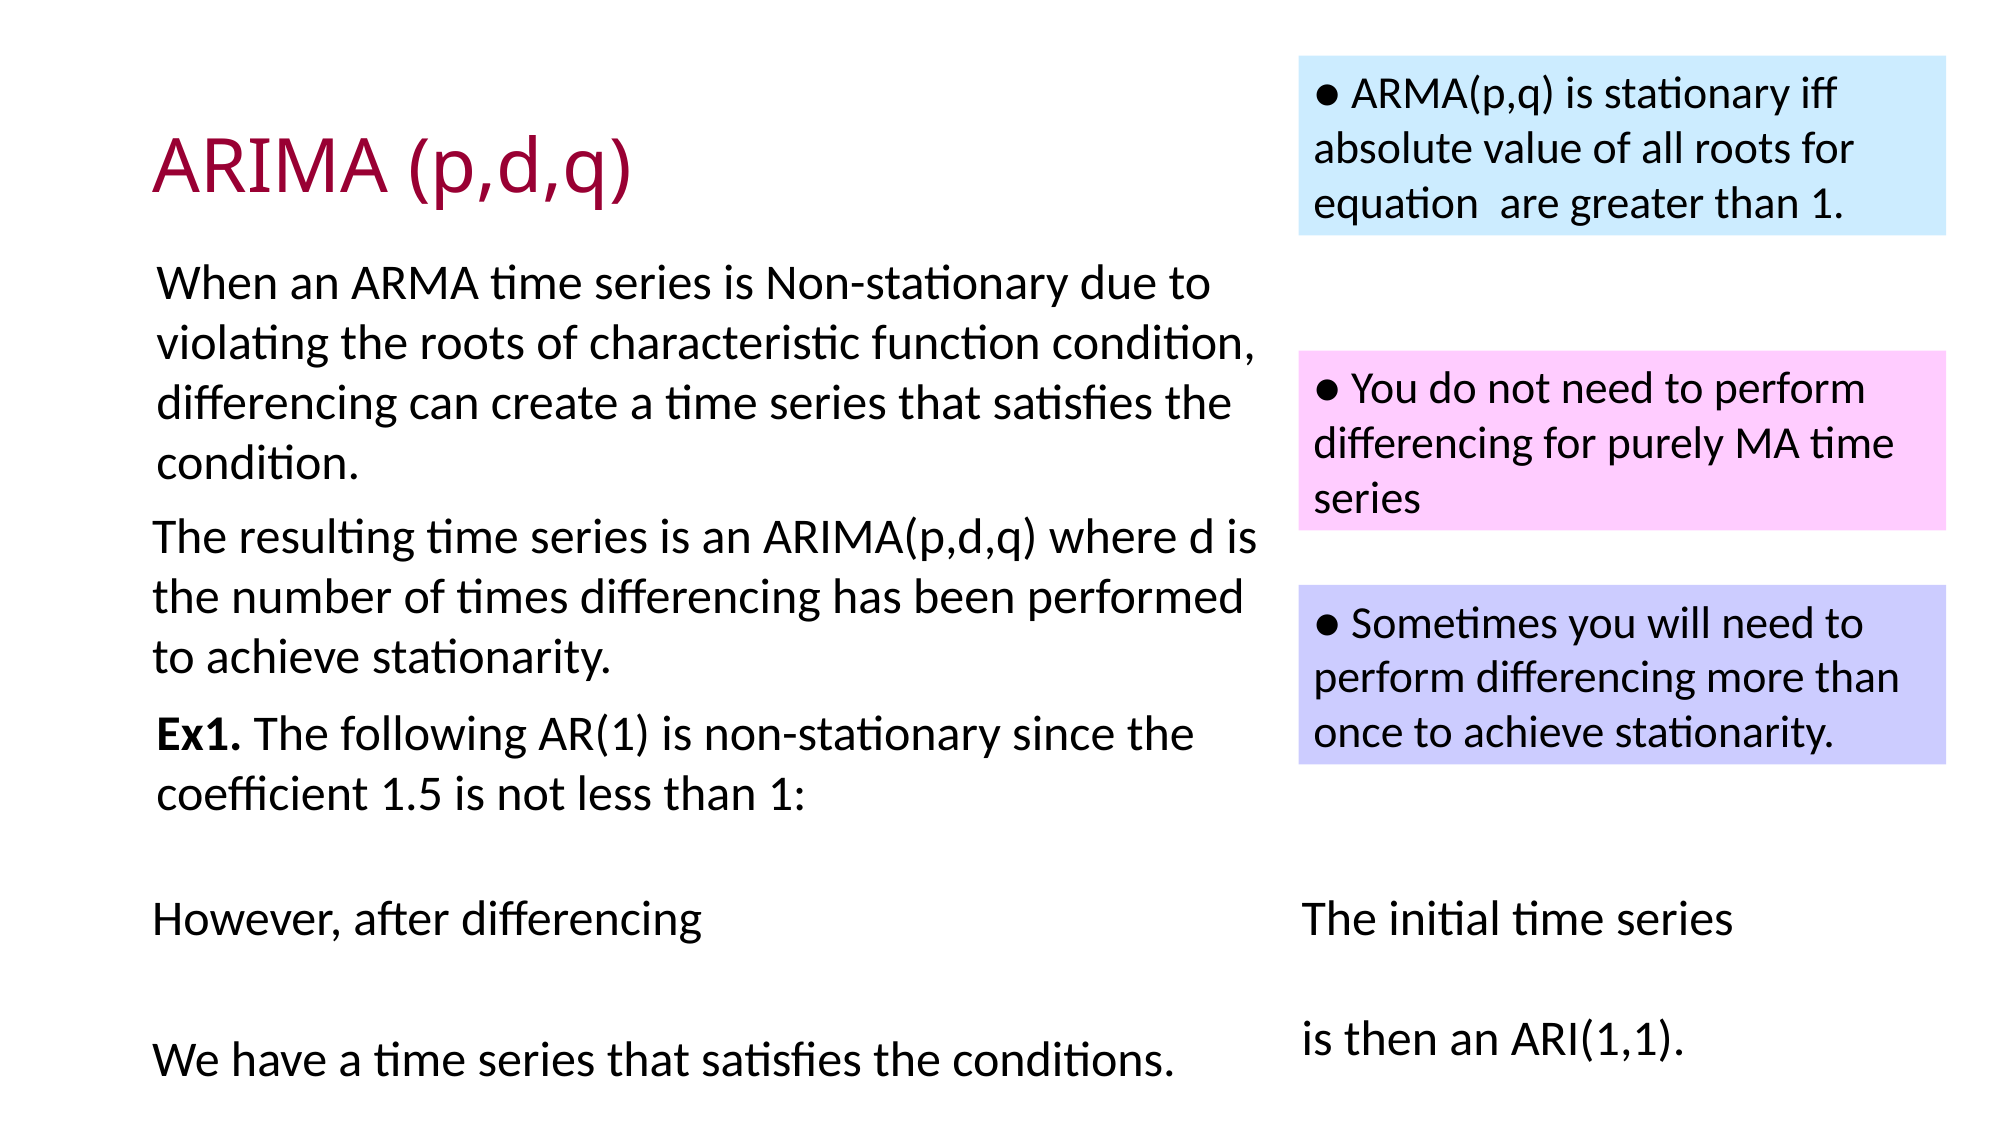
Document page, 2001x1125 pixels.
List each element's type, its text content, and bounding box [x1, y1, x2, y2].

text_box ● You do not need to perform differencing for purely MA time series [1298, 350, 1947, 531]
text_box When an ARMA time series is Non-stationary due to violating the roots of characteristic function condition, differencing can create a time series that satisfies the condition. [141, 241, 1275, 496]
text_box The resulting time series is an ARIMA(p,d,q) where d is the number of times differencing has been performed to achieve stationarity. [137, 496, 1275, 691]
text_box We have a time series that satisfies the conditions. [137, 1018, 1275, 1094]
text_box ● Sometimes you will need to perform differencing more than once to achieve stationarity. [1298, 584, 1947, 765]
title ARIMA (p,d,q) [137, 59, 1000, 278]
